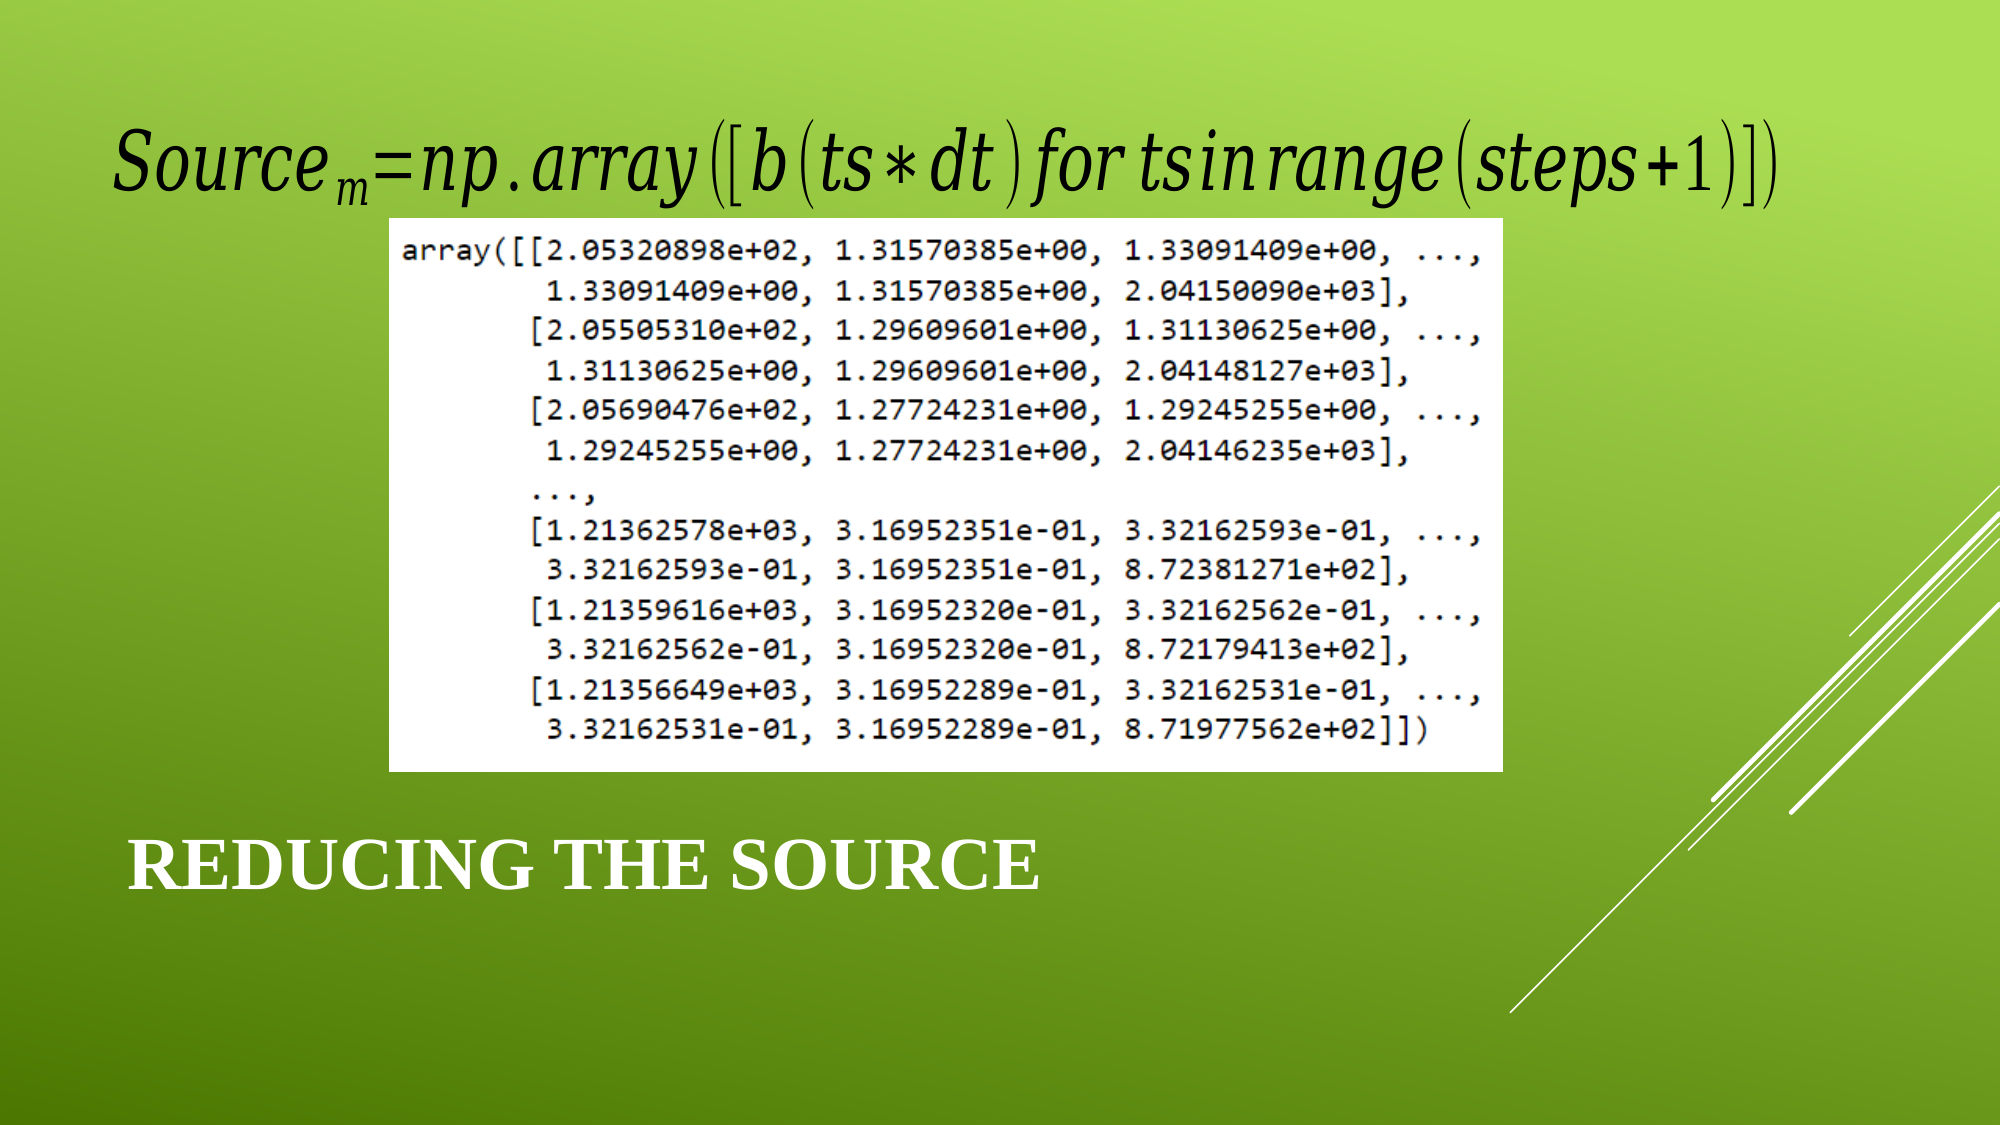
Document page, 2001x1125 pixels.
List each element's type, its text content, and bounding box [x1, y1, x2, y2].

picture [389, 218, 1503, 773]
title Reducing the source [112, 736, 1513, 984]
